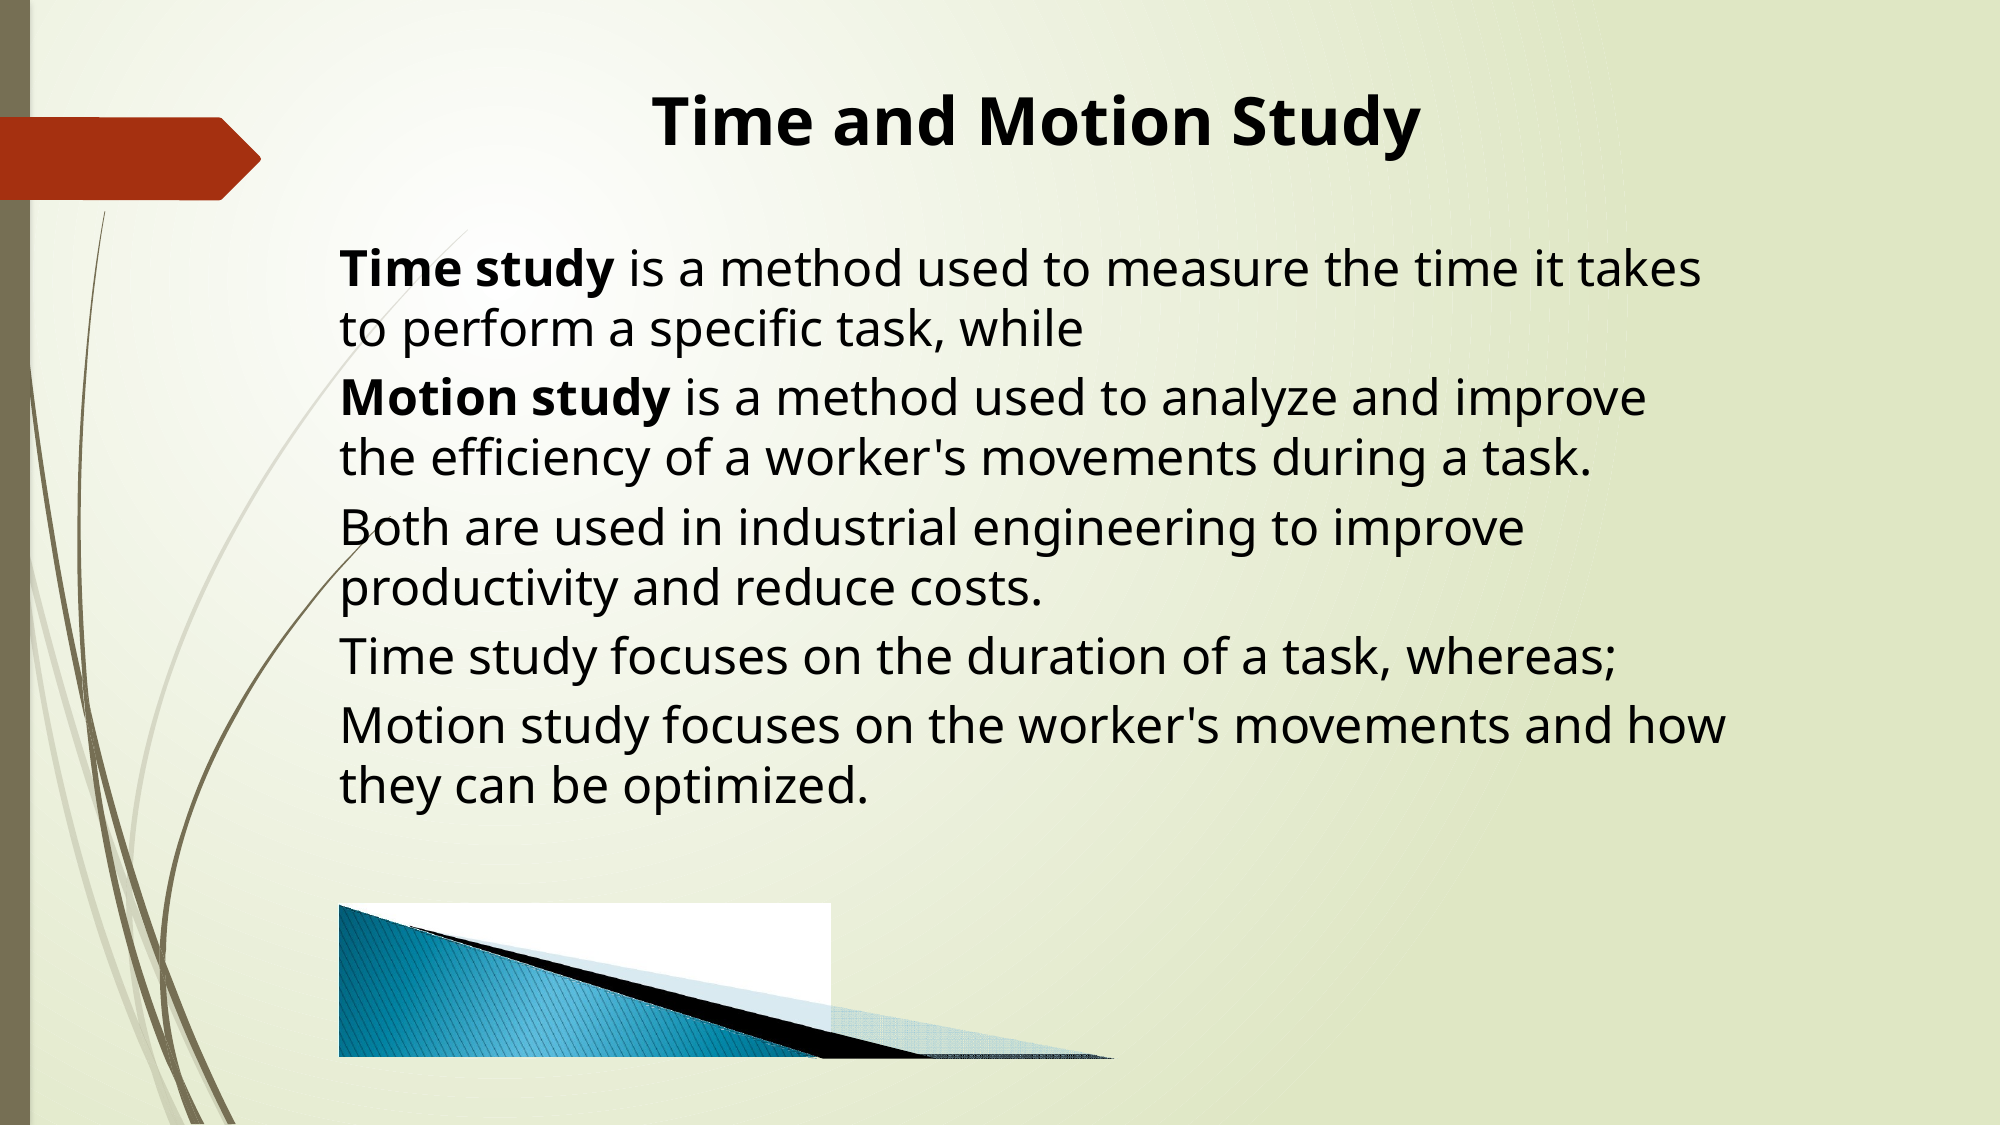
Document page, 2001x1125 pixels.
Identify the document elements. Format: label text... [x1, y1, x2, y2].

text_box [337, 903, 1118, 1059]
text_box Time and Motion Study Time study is a method used to measure the time it takes to perform a specific task, while Motion study is a method used to analyze and improve the efficiency of a worker's movements during a task. Both are used in industrial engineering to improve productivity and reduce costs. Time study focuses on the duration of a task, whereas; Motion study focuses on the worker's movements and how they can be optimized. [338, 69, 1734, 814]
